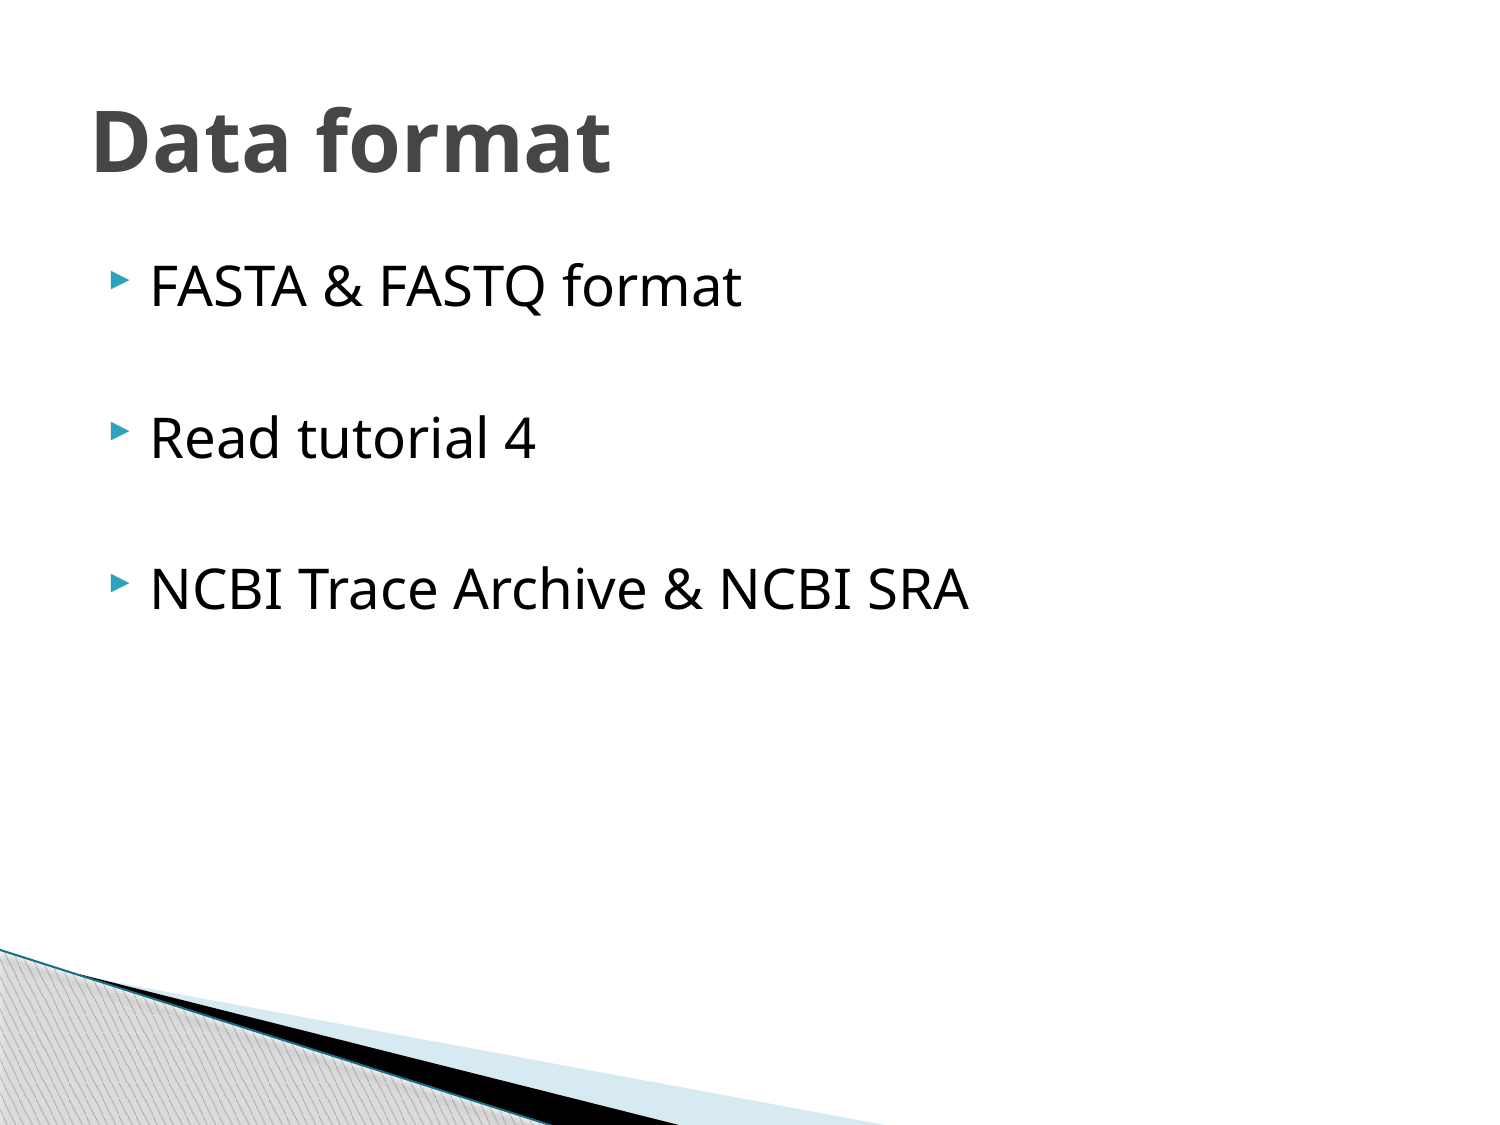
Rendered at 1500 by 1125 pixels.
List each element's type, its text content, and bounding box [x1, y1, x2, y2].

title Data format [75, 45, 1425, 233]
list FASTA & FASTQ format Read tutorial 4 NCBI Trace Archive & NCBI SRA [75, 243, 1425, 986]
